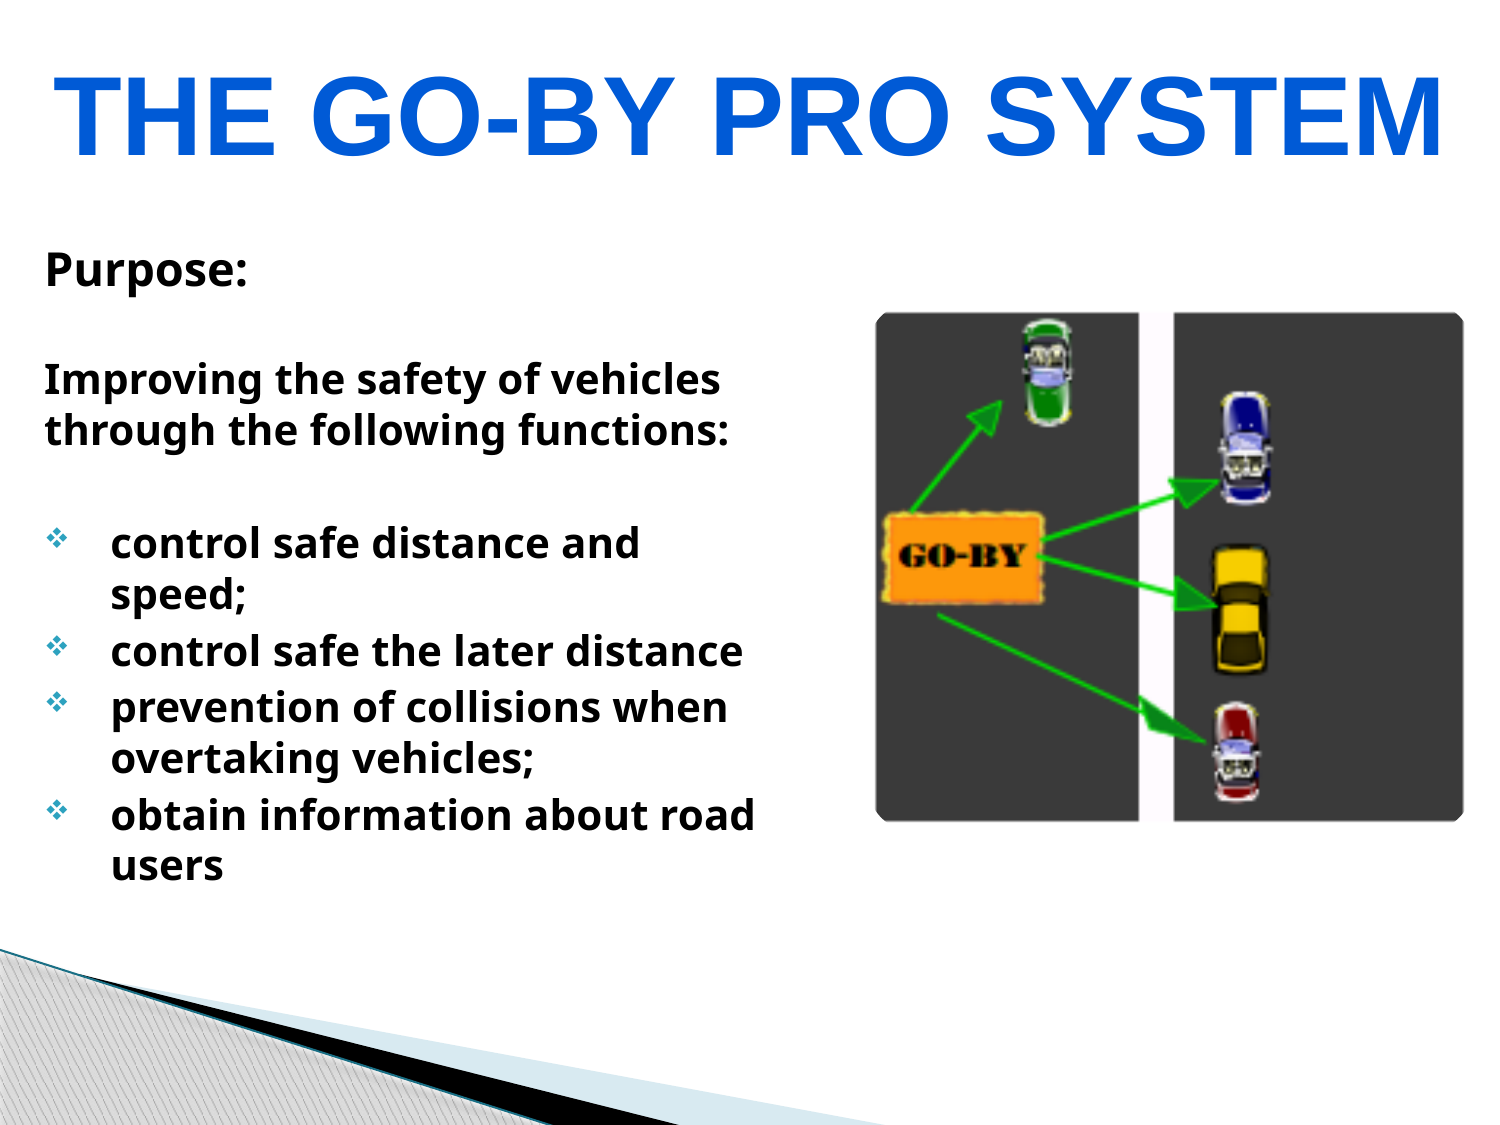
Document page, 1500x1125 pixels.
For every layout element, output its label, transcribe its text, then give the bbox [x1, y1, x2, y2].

list Purpose: Improving the safety of vehicles through the following functions: control safe distance and speed; control safe the later distance prevention of collisions when overtaking vehicles; obtain information about road users [29, 231, 835, 899]
picture [867, 302, 1473, 832]
text_box The GO-BY PRO system [38, 0, 1462, 186]
